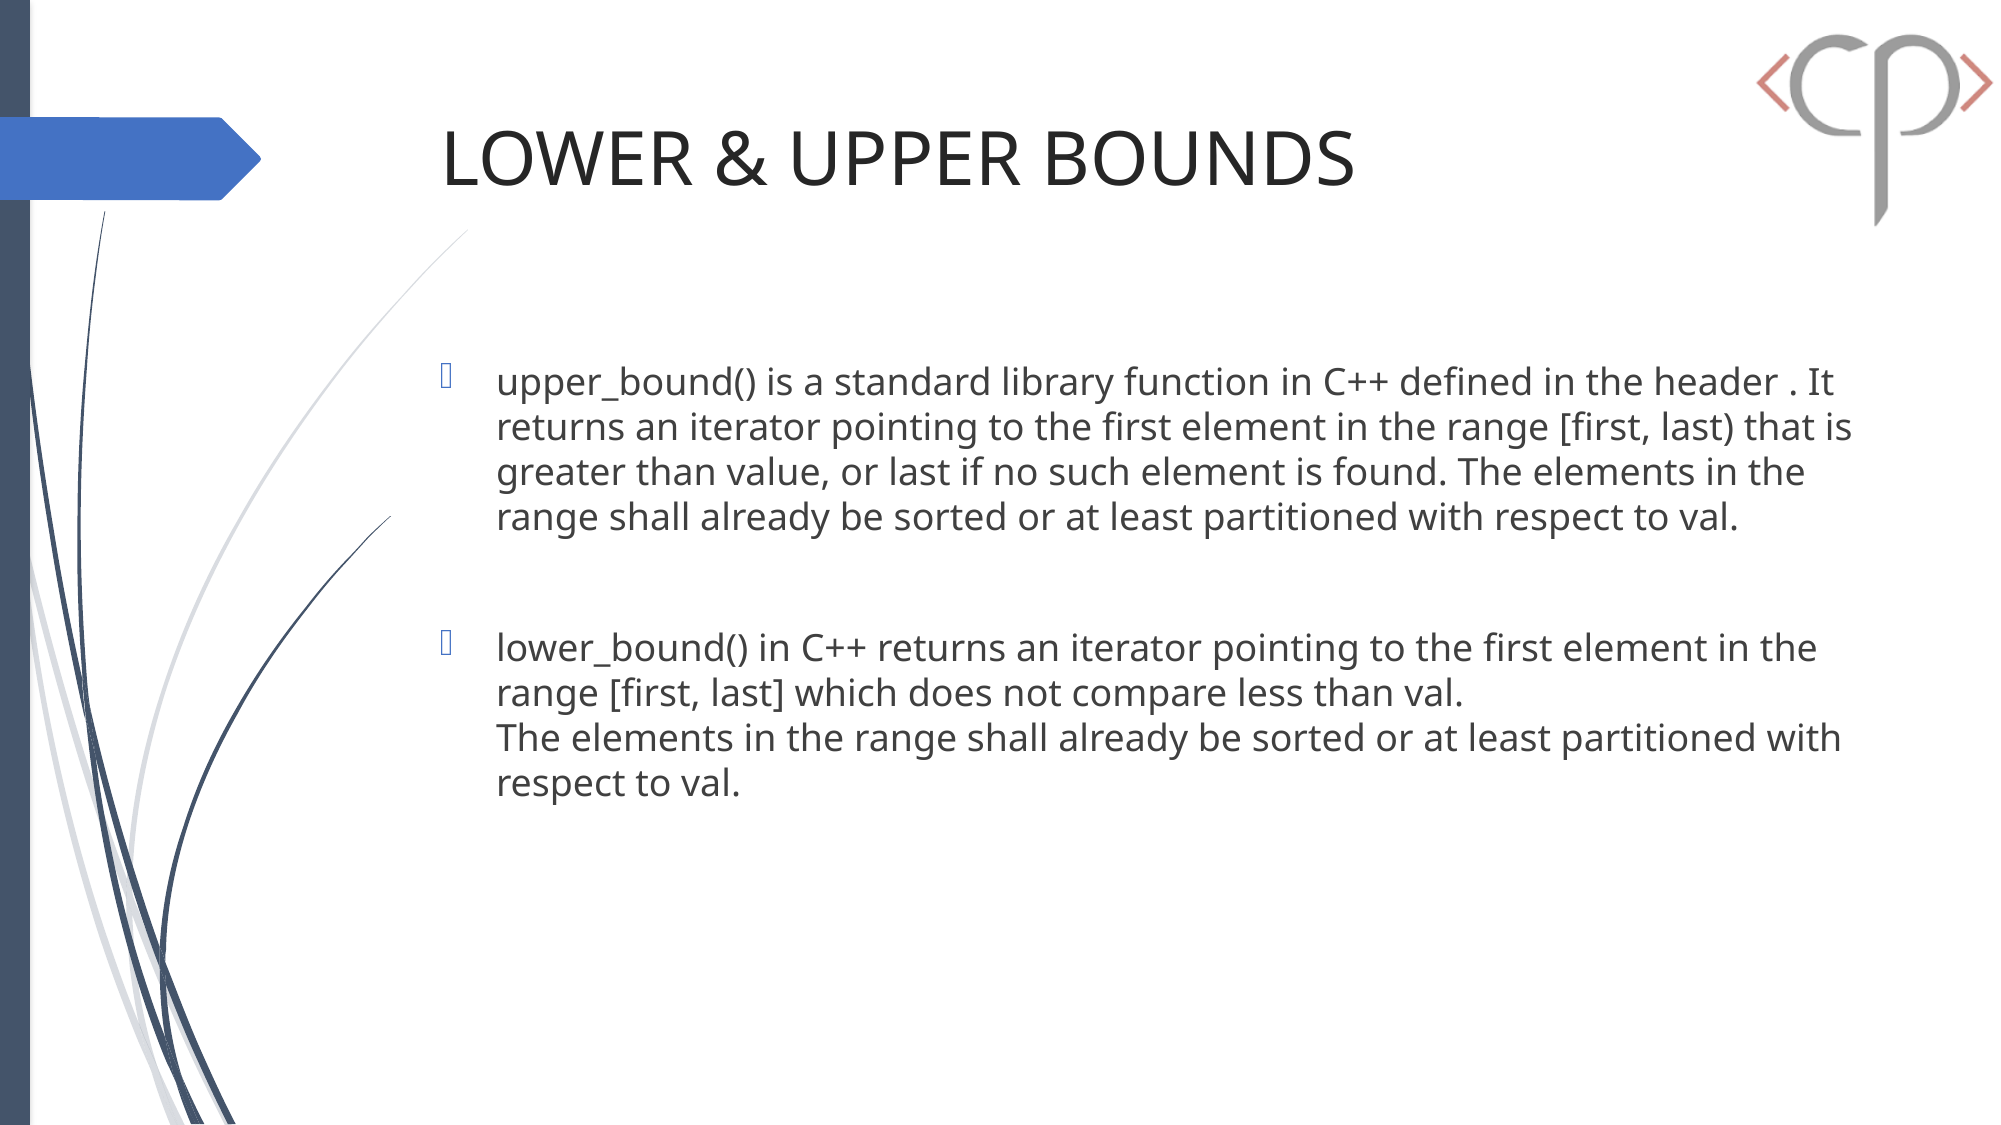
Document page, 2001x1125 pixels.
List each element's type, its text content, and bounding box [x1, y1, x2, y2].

picture [1751, 5, 2000, 254]
title LOWER & UPPER BOUNDS [425, 102, 1888, 313]
list upper_bound() is a standard library function in C++ defined in the header . It returns an iterator pointing to the first element in the range [first, last) that is greater than value, or last if no such element is found. The elements in the range shall already be sorted or at least partitioned with respect to val. lower_bound() in C++ returns an iterator pointing to the first element in the range [first, last] which does not compare less than val. The elements in the range shall already be sorted or at least partitioned with respect to val. [424, 350, 1888, 970]
